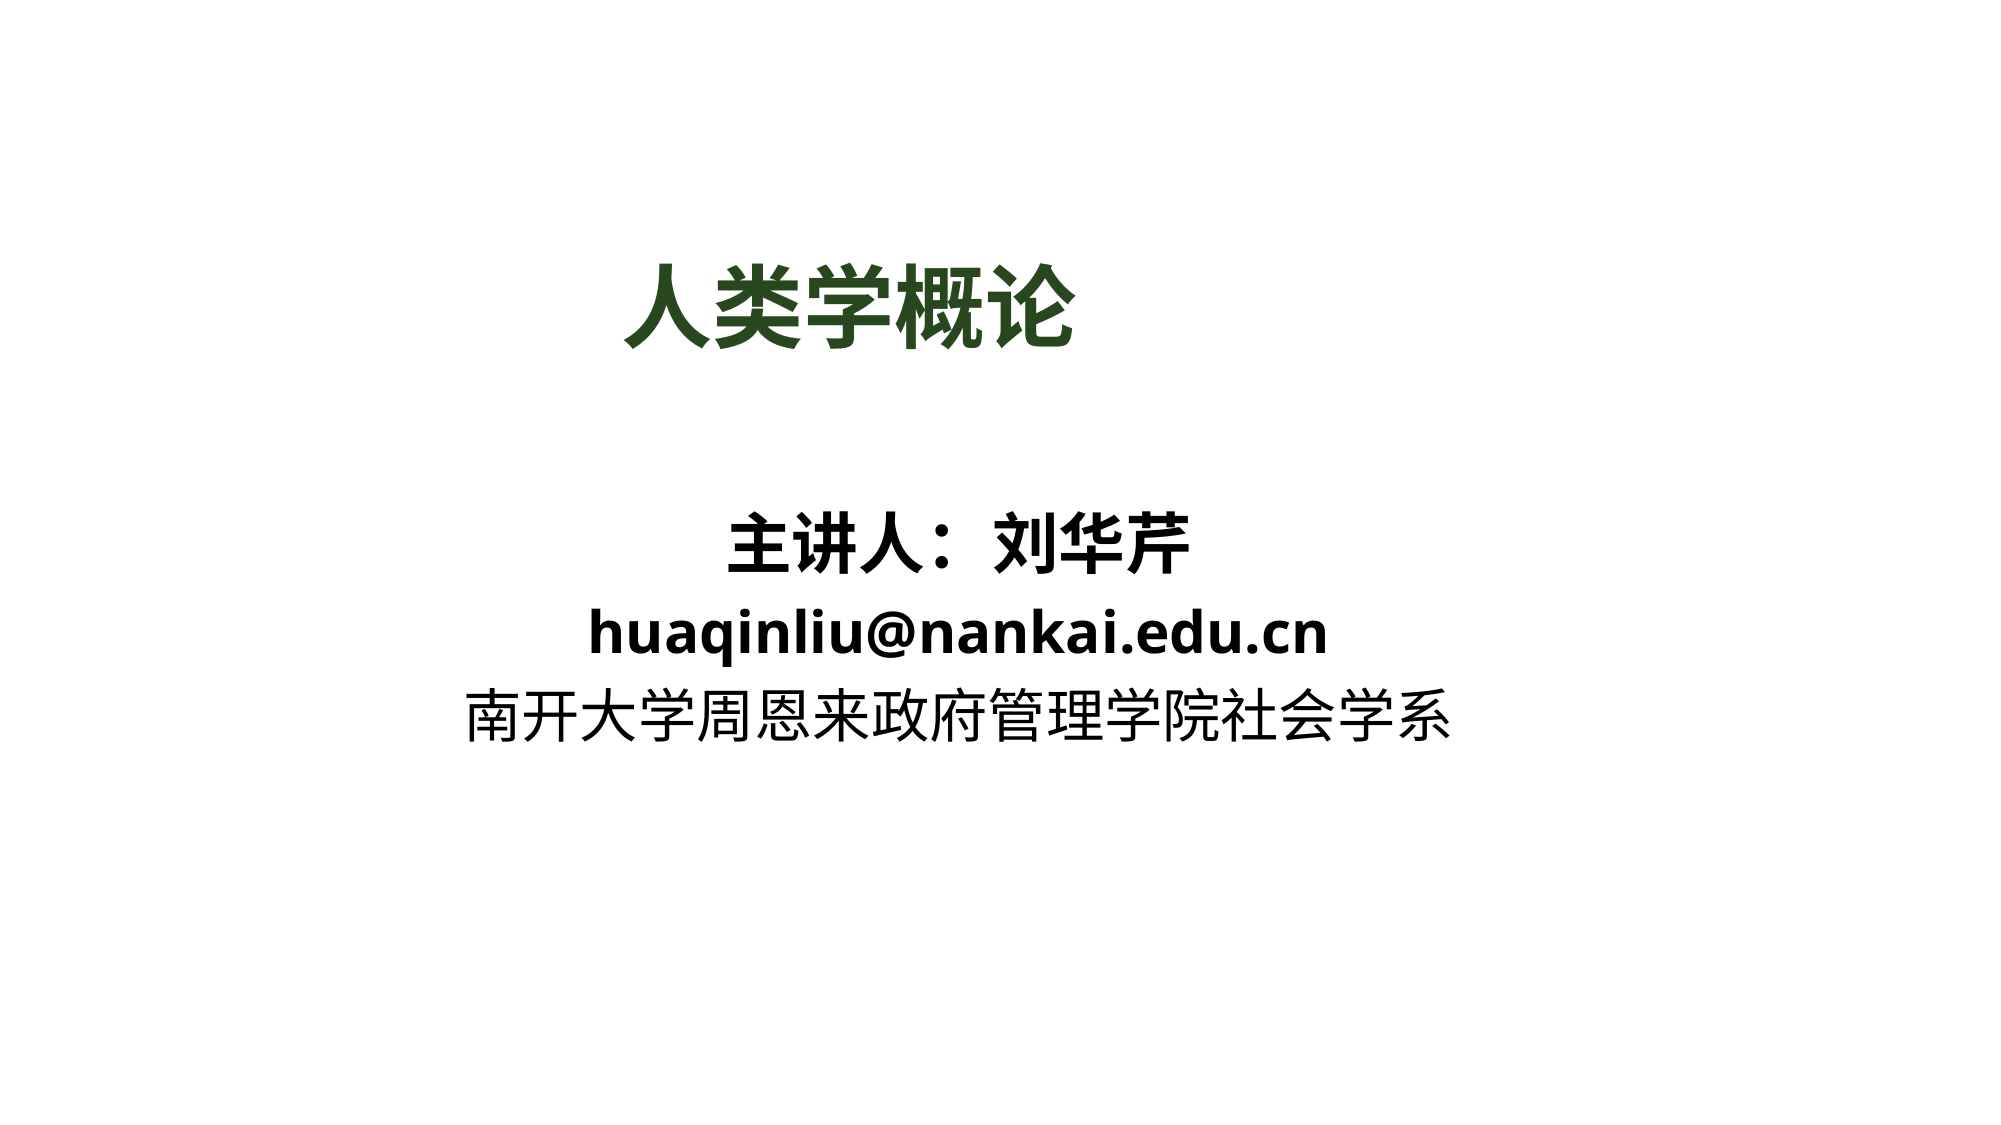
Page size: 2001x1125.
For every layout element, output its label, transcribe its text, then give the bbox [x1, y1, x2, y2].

title 人类学概论 [444, 255, 1461, 369]
subtitle 主讲人：刘华芹 huaqinliu@nankai.edu.cn 南开大学周恩来政府管理学院社会学系 [298, 503, 1620, 791]
